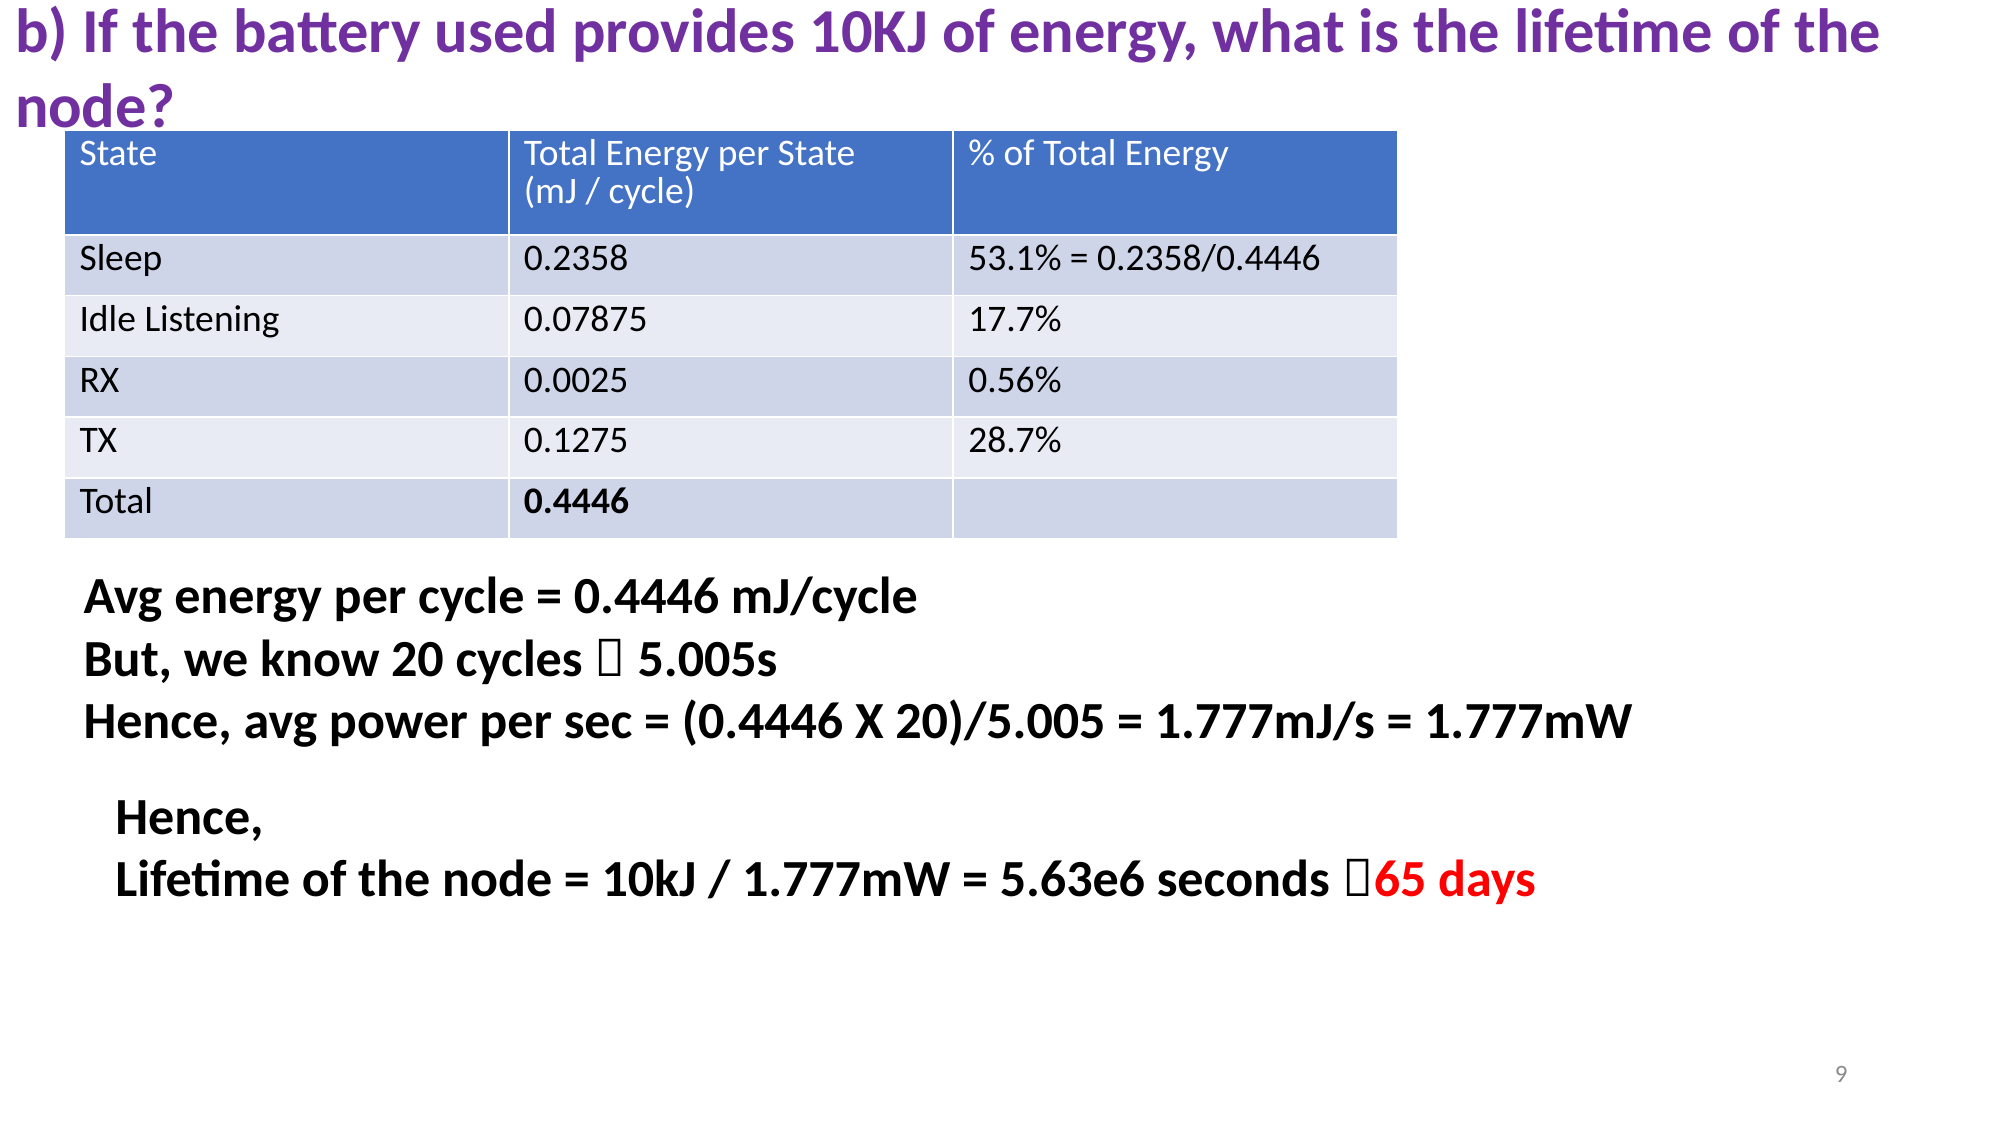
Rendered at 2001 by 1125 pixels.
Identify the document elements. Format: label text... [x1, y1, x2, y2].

table_cell 0.1275 [510, 418, 952, 477]
table_cell 0.07875 [510, 296, 952, 356]
table_cell [954, 479, 1397, 538]
table_header % of Total Energy [954, 131, 1397, 234]
text_box Avg energy per cycle = 0.4446 mJ/cycle But, we know 20 cycles  5.005s Hence, avg power per sec = (0.4446 X 20)/5.005 = 1.777mJ/s = 1.777mW [68, 554, 1661, 757]
table_cell 28.7% [954, 418, 1397, 477]
table_cell 0.2358 [510, 236, 952, 295]
table_cell Total [65, 479, 508, 538]
text_box b) If the battery used provides 10KJ of energy, what is the lifetime of the node? [0, 0, 2000, 148]
table_cell 0.56% [954, 357, 1397, 416]
table_cell 53.1% = 0.2358/0.4446 [954, 236, 1397, 295]
table_cell TX [65, 418, 508, 477]
table_cell RX [65, 357, 508, 416]
text_box Hence, Lifetime of the node = 10kJ / 1.777mW = 5.63e6 seconds 65 days [100, 774, 1551, 915]
slide_number 9 [1412, 1042, 1863, 1103]
table_cell Sleep [65, 236, 508, 295]
table_header State [65, 131, 508, 234]
table_cell 17.7% [954, 296, 1397, 356]
table_cell Idle Listening [65, 296, 508, 356]
table_cell 0.4446 [510, 479, 952, 538]
table_header Total Energy per State (mJ / cycle) [510, 131, 952, 234]
table_cell 0.0025 [510, 357, 952, 416]
